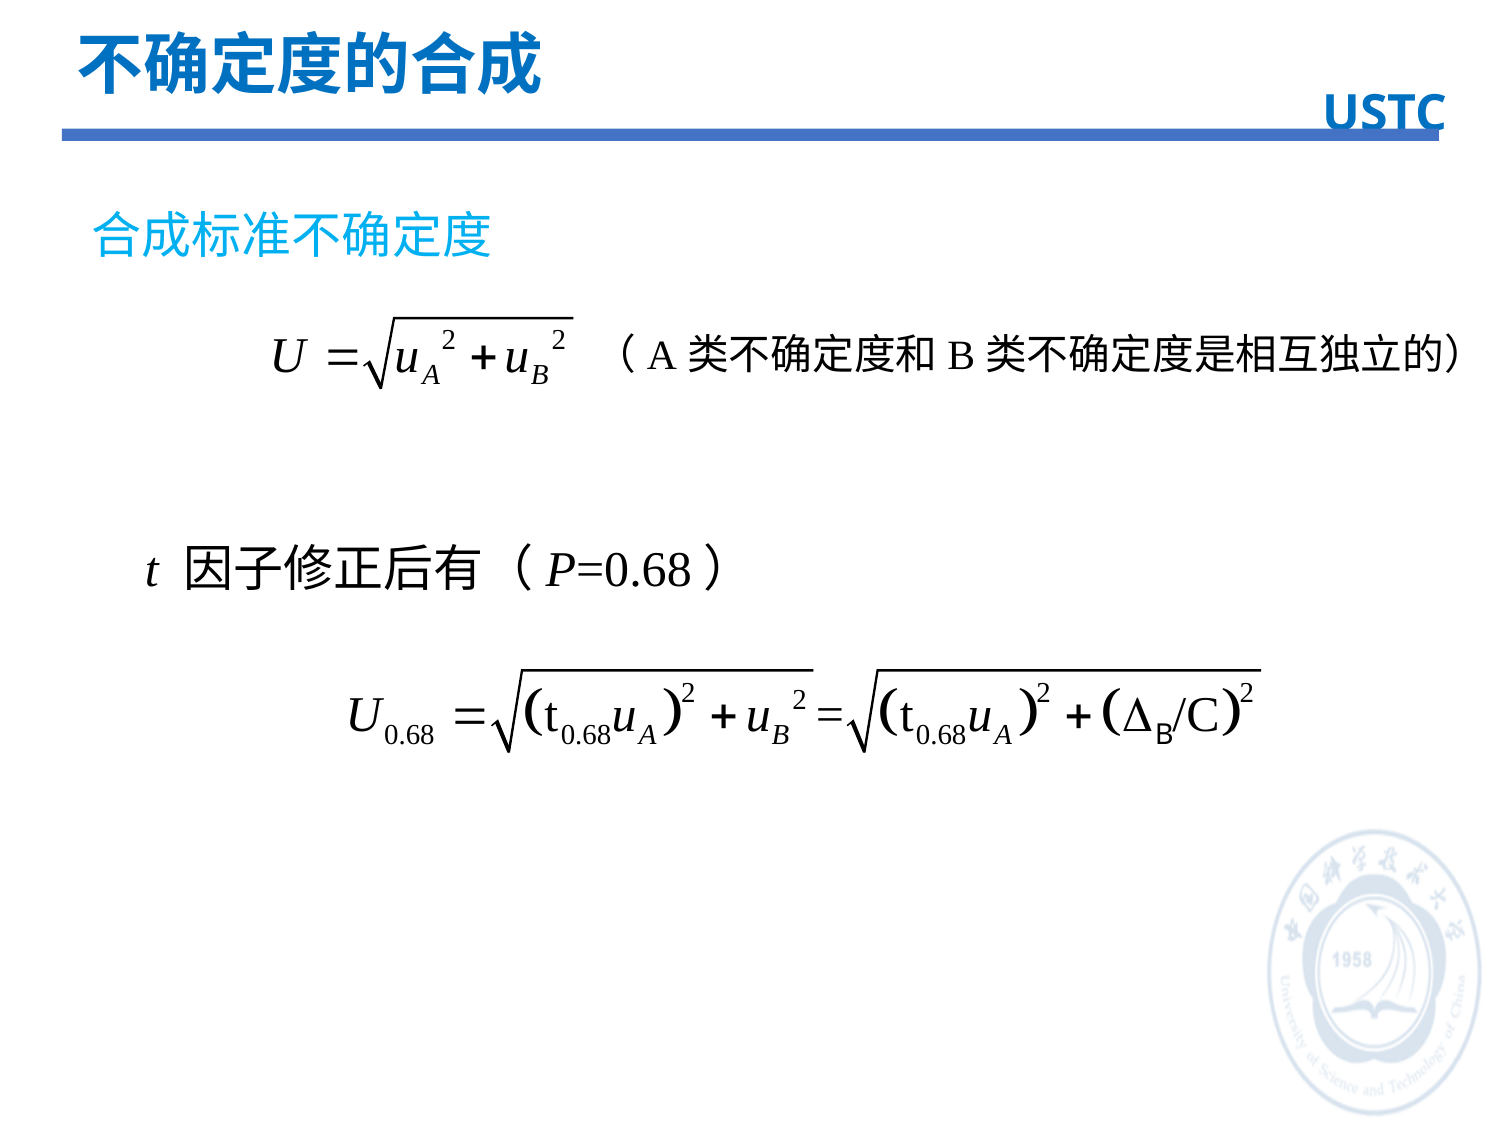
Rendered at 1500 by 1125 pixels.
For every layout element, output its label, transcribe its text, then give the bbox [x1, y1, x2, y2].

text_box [342, 656, 1272, 761]
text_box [61, 72, 1500, 149]
text_box 合成标准不确定度 [77, 196, 556, 272]
text_box t 因子修正后有（P=0.68） [130, 529, 769, 604]
text_box 不确定度的合成 [61, 19, 1105, 72]
text_box （A类不确定度和B类不确定度是相互独立的） [584, 320, 1500, 386]
picture [1262, 826, 1490, 1125]
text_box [266, 305, 584, 402]
